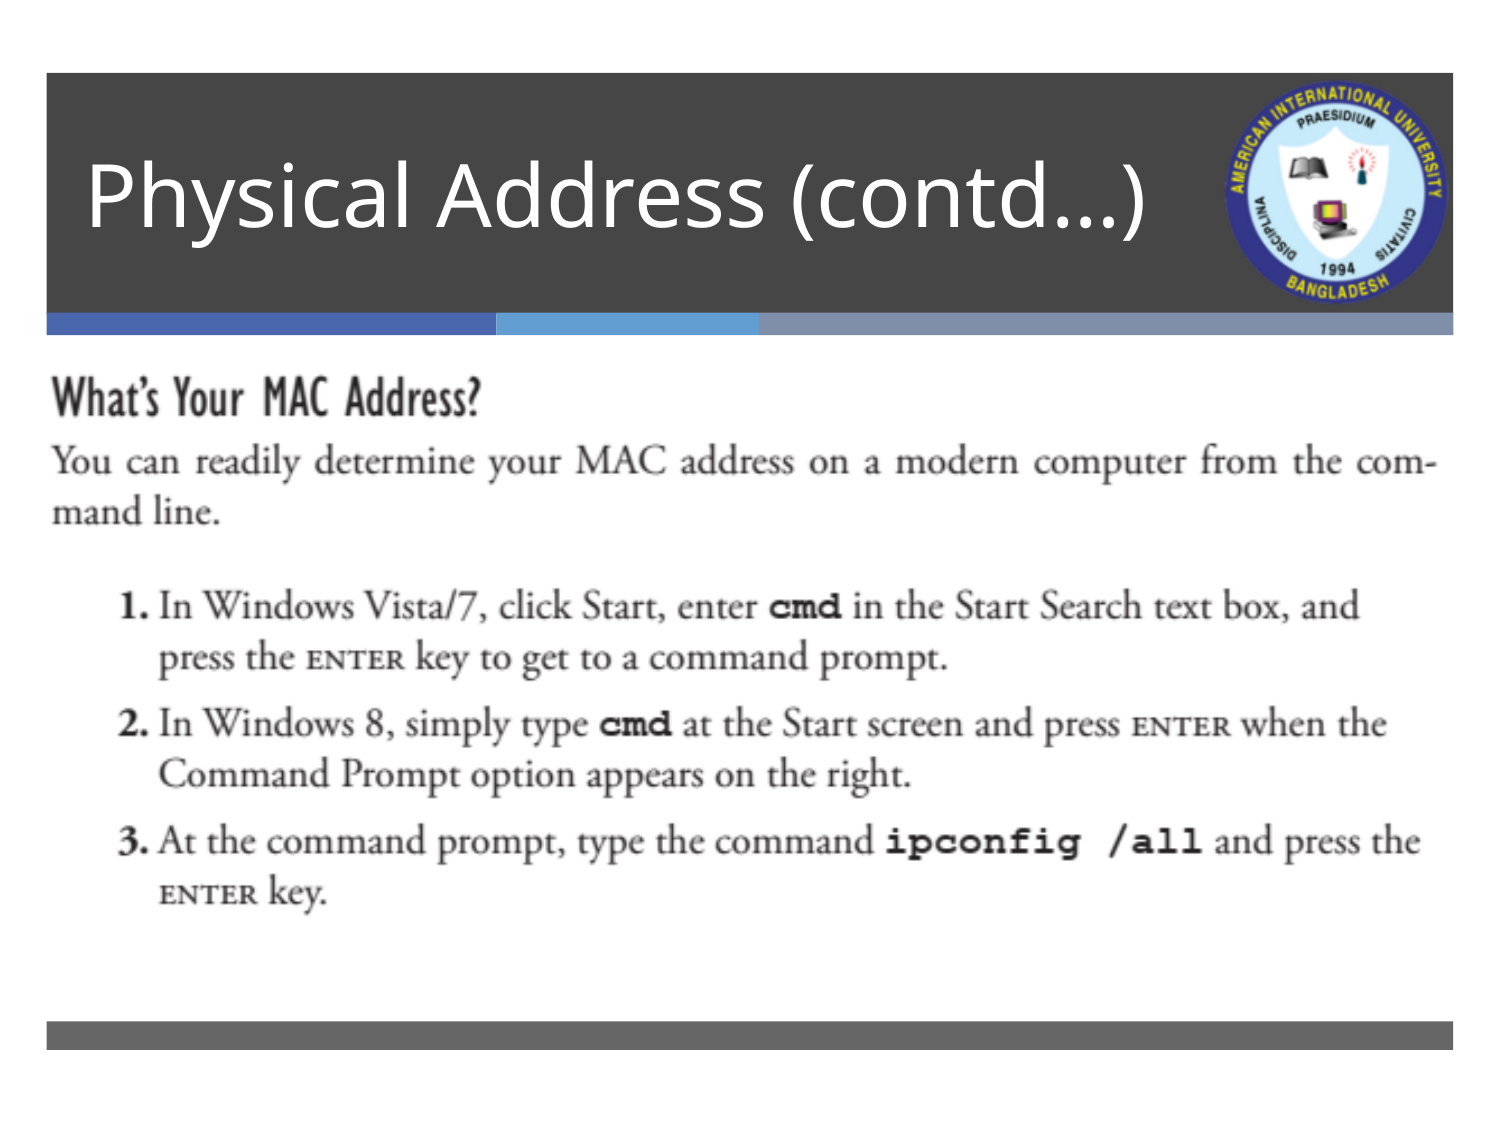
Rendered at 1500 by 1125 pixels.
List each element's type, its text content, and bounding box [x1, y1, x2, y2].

title Physical Address (contd…) [69, 73, 1351, 253]
picture [1220, 75, 1454, 310]
picture [40, 351, 1463, 923]
